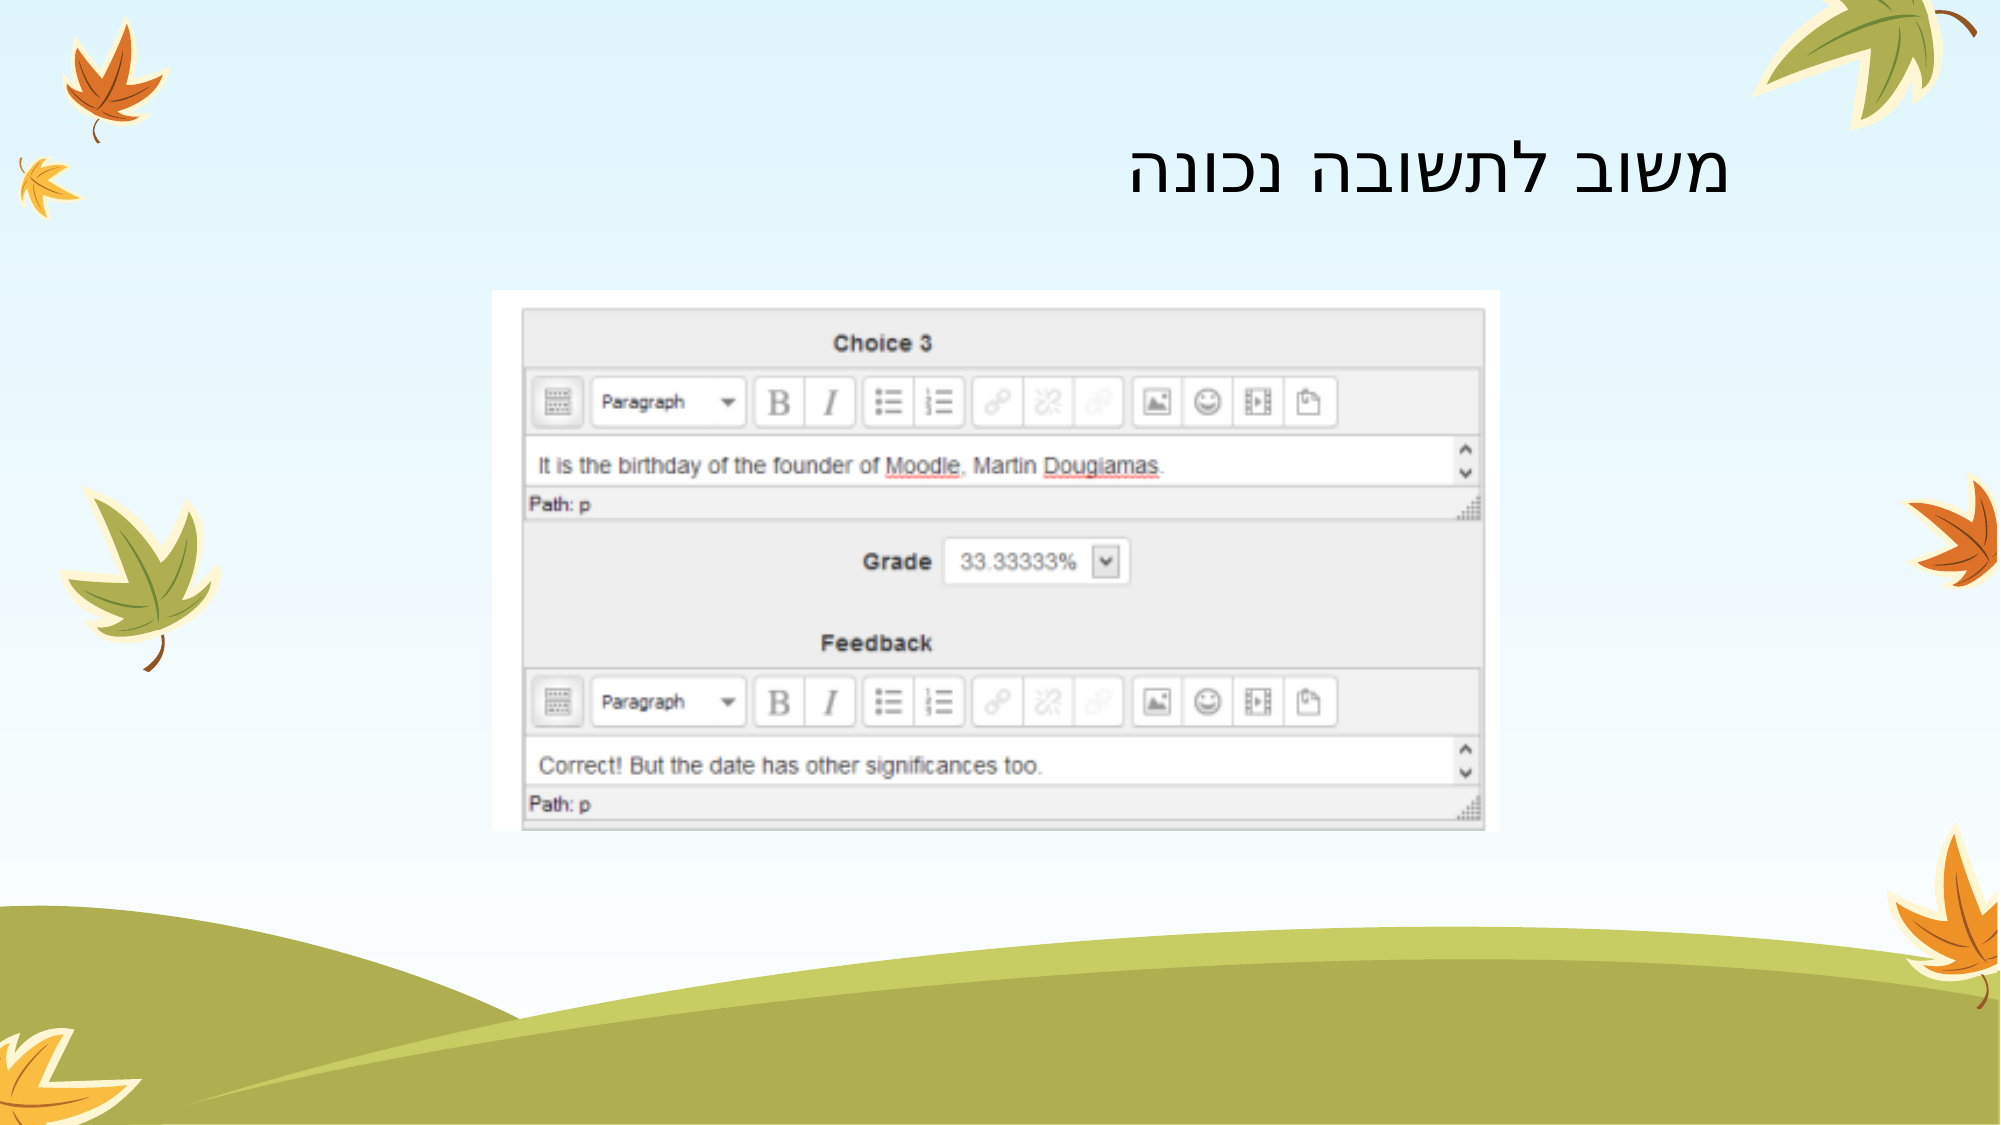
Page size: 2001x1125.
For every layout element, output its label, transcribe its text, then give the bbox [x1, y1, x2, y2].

picture [491, 290, 1500, 831]
title משוב לתשובה נכונה [249, 12, 1749, 216]
